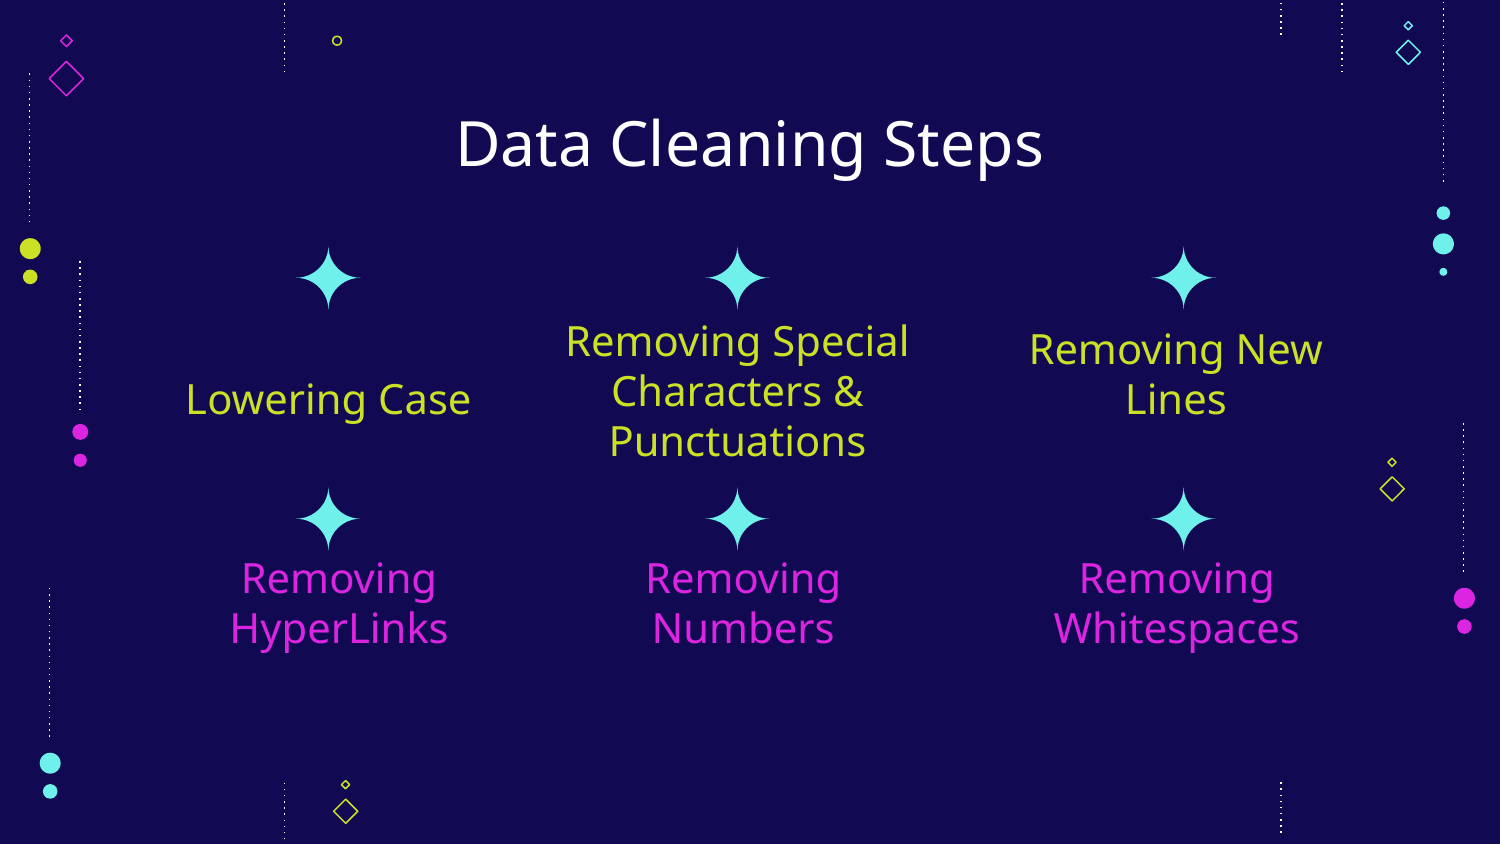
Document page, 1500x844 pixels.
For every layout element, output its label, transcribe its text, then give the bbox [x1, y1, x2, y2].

subtitle Lowering Case [153, 359, 504, 438]
subtitle Removing HyperLinks [164, 588, 514, 668]
title Data Cleaning Steps [118, 88, 1382, 167]
text_box [705, 245, 770, 310]
text_box [1151, 486, 1216, 551]
subtitle Removing Numbers [568, 588, 918, 668]
text_box [296, 486, 361, 551]
text_box [1151, 245, 1216, 310]
text_box [705, 486, 770, 551]
subtitle Removing New Lines [1000, 359, 1351, 438]
text_box Removing Whitespaces [1002, 588, 1352, 668]
subtitle Removing Special Characters & Punctuations [499, 401, 976, 481]
text_box [296, 245, 361, 310]
